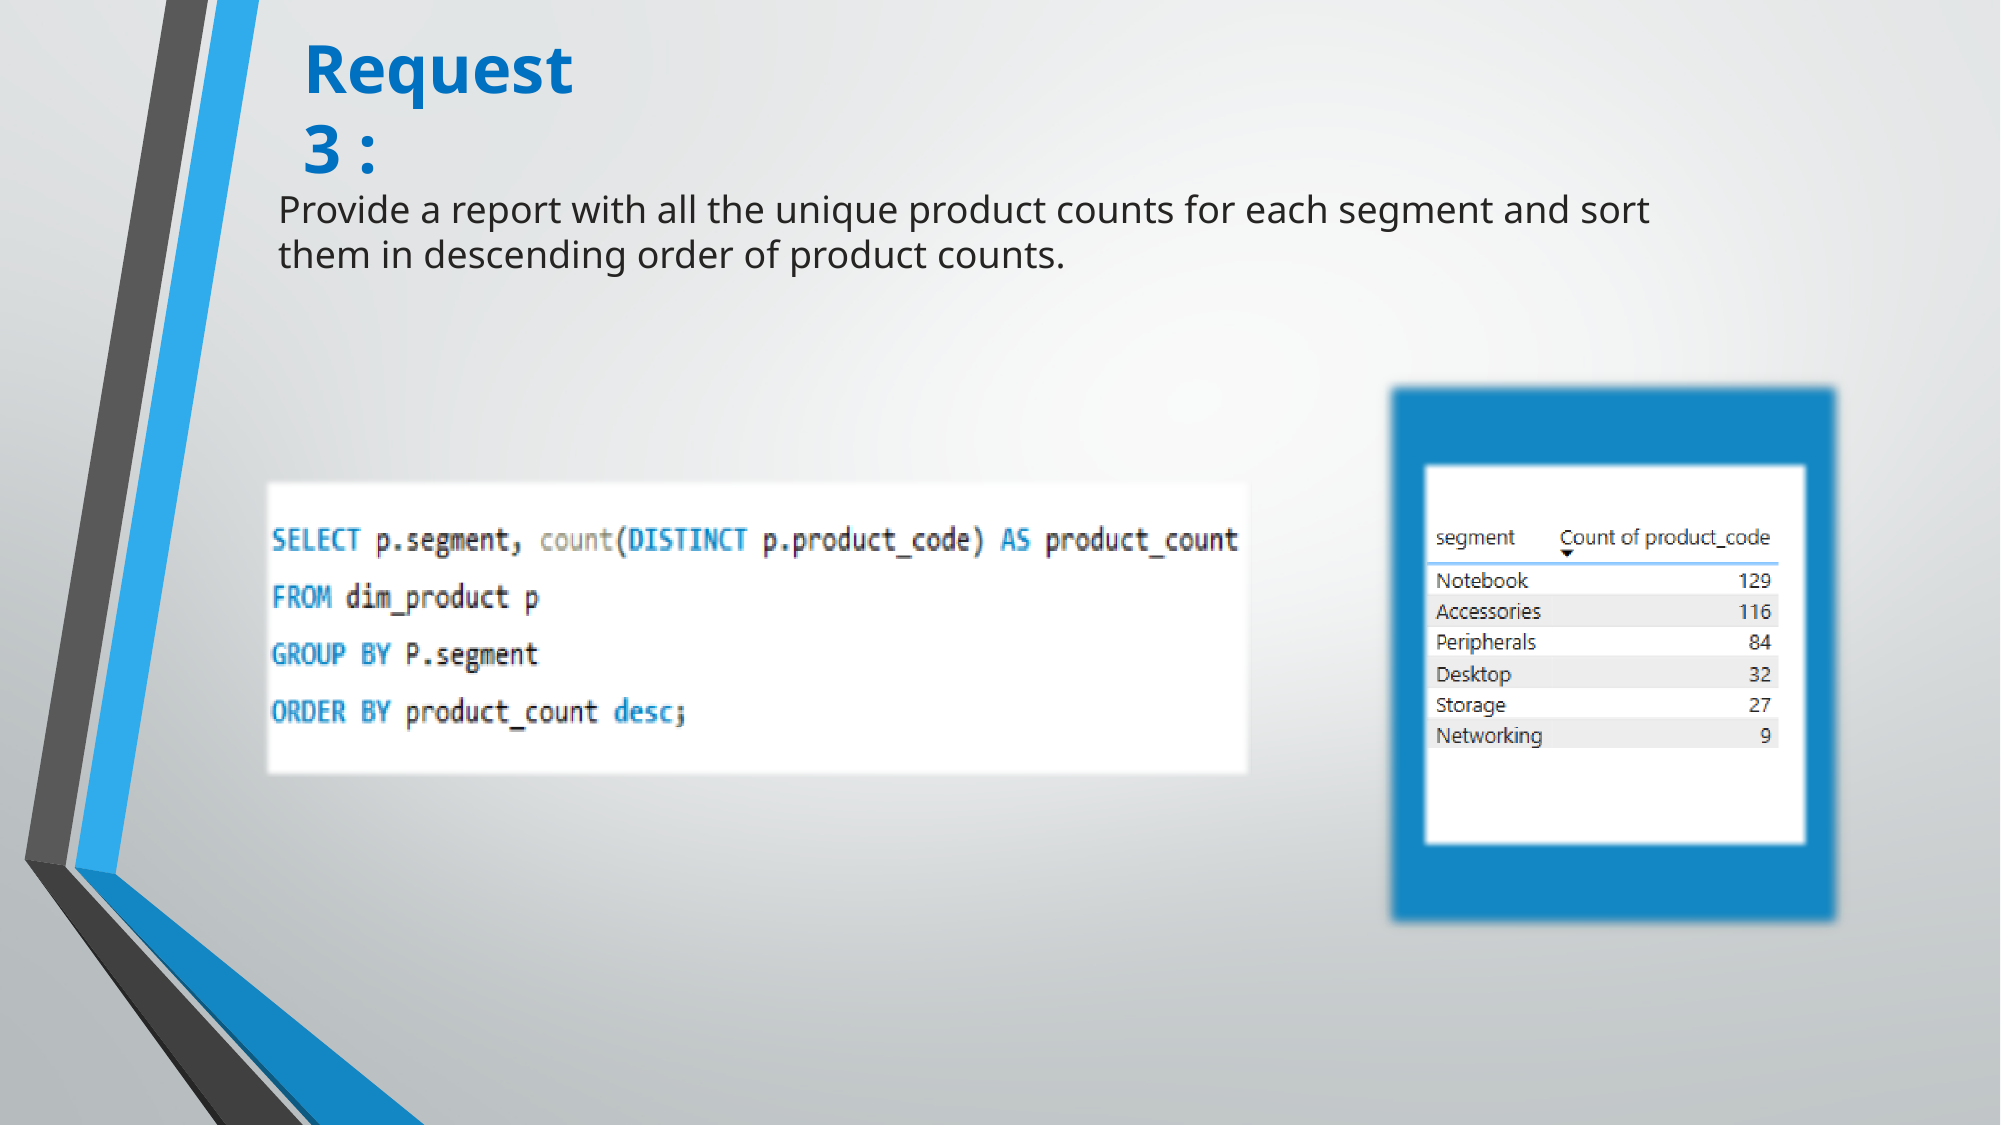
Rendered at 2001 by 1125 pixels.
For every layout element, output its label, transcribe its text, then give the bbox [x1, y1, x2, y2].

text_box Provide a report with all the unique product counts for each segment and sort them in descending order of product counts. [263, 178, 1719, 283]
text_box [1383, 379, 1843, 929]
picture [263, 478, 1252, 777]
text_box Request 3 : [288, 19, 644, 178]
